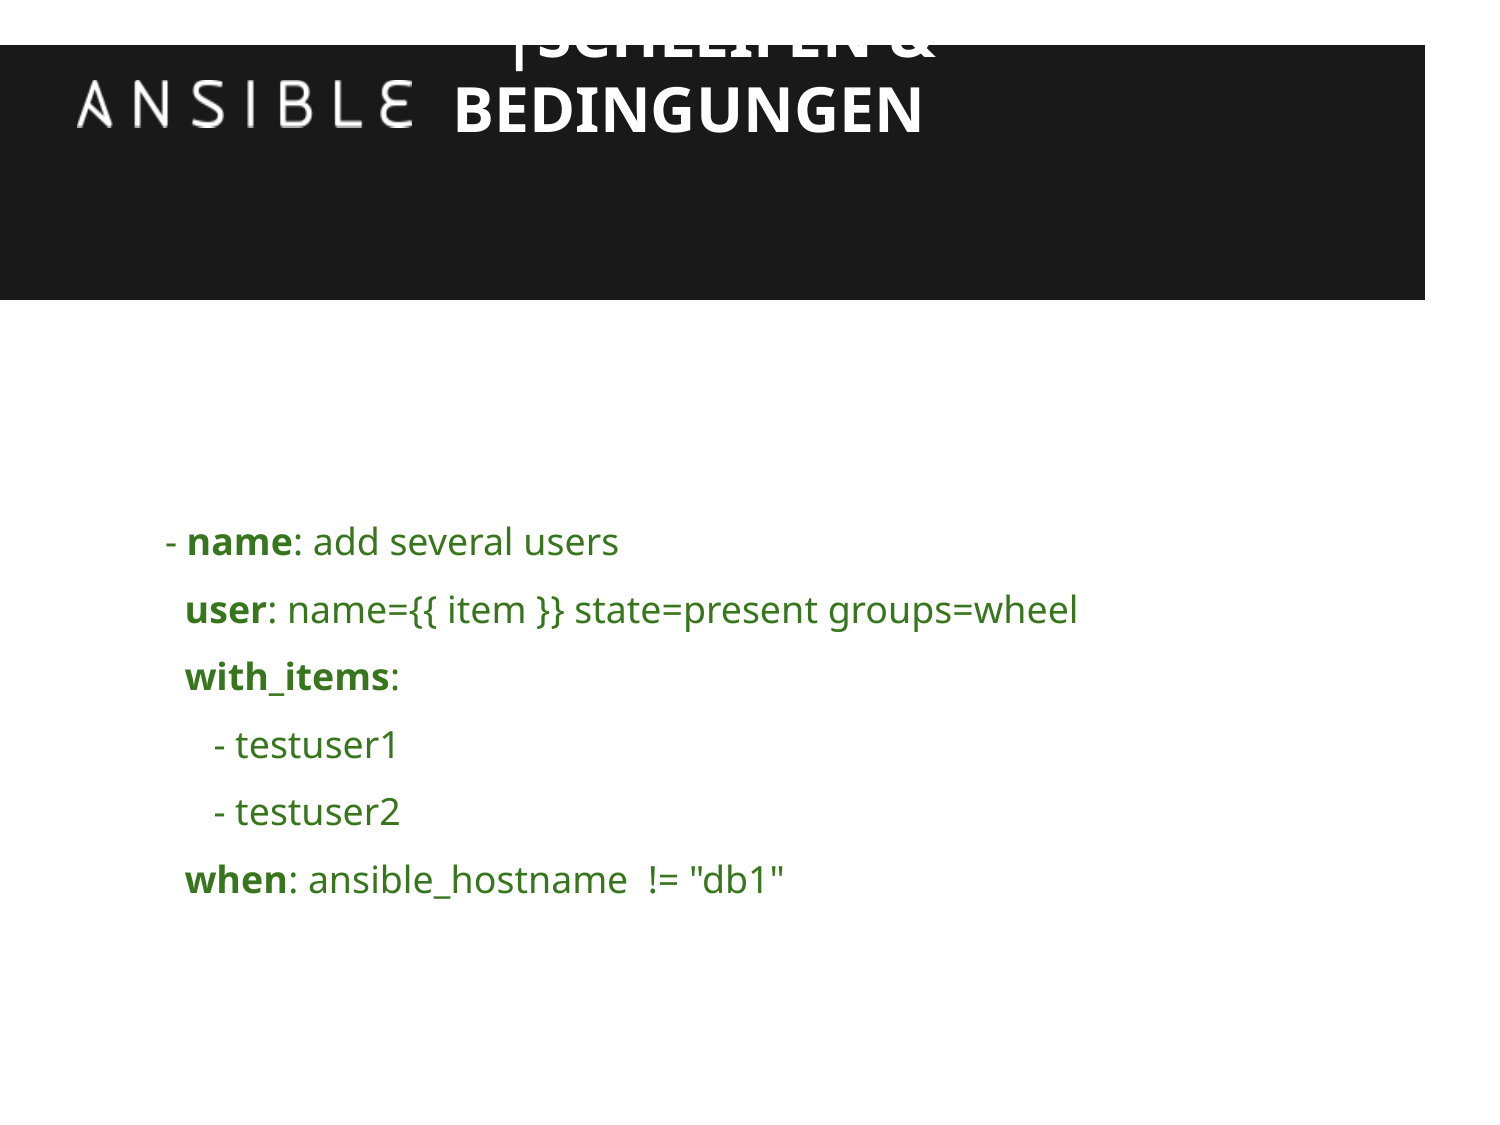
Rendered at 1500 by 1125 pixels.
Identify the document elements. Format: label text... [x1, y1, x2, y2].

title |SCHLEIFEN & BEDINGUNGEN [437, 48, 1369, 160]
list - name: add several users user: name={{ item }} state=present groups=wheel with_items: - testuser1 - testuser2 when: ansible_hostname != "db1" [75, 319, 1425, 1078]
picture [77, 79, 413, 129]
